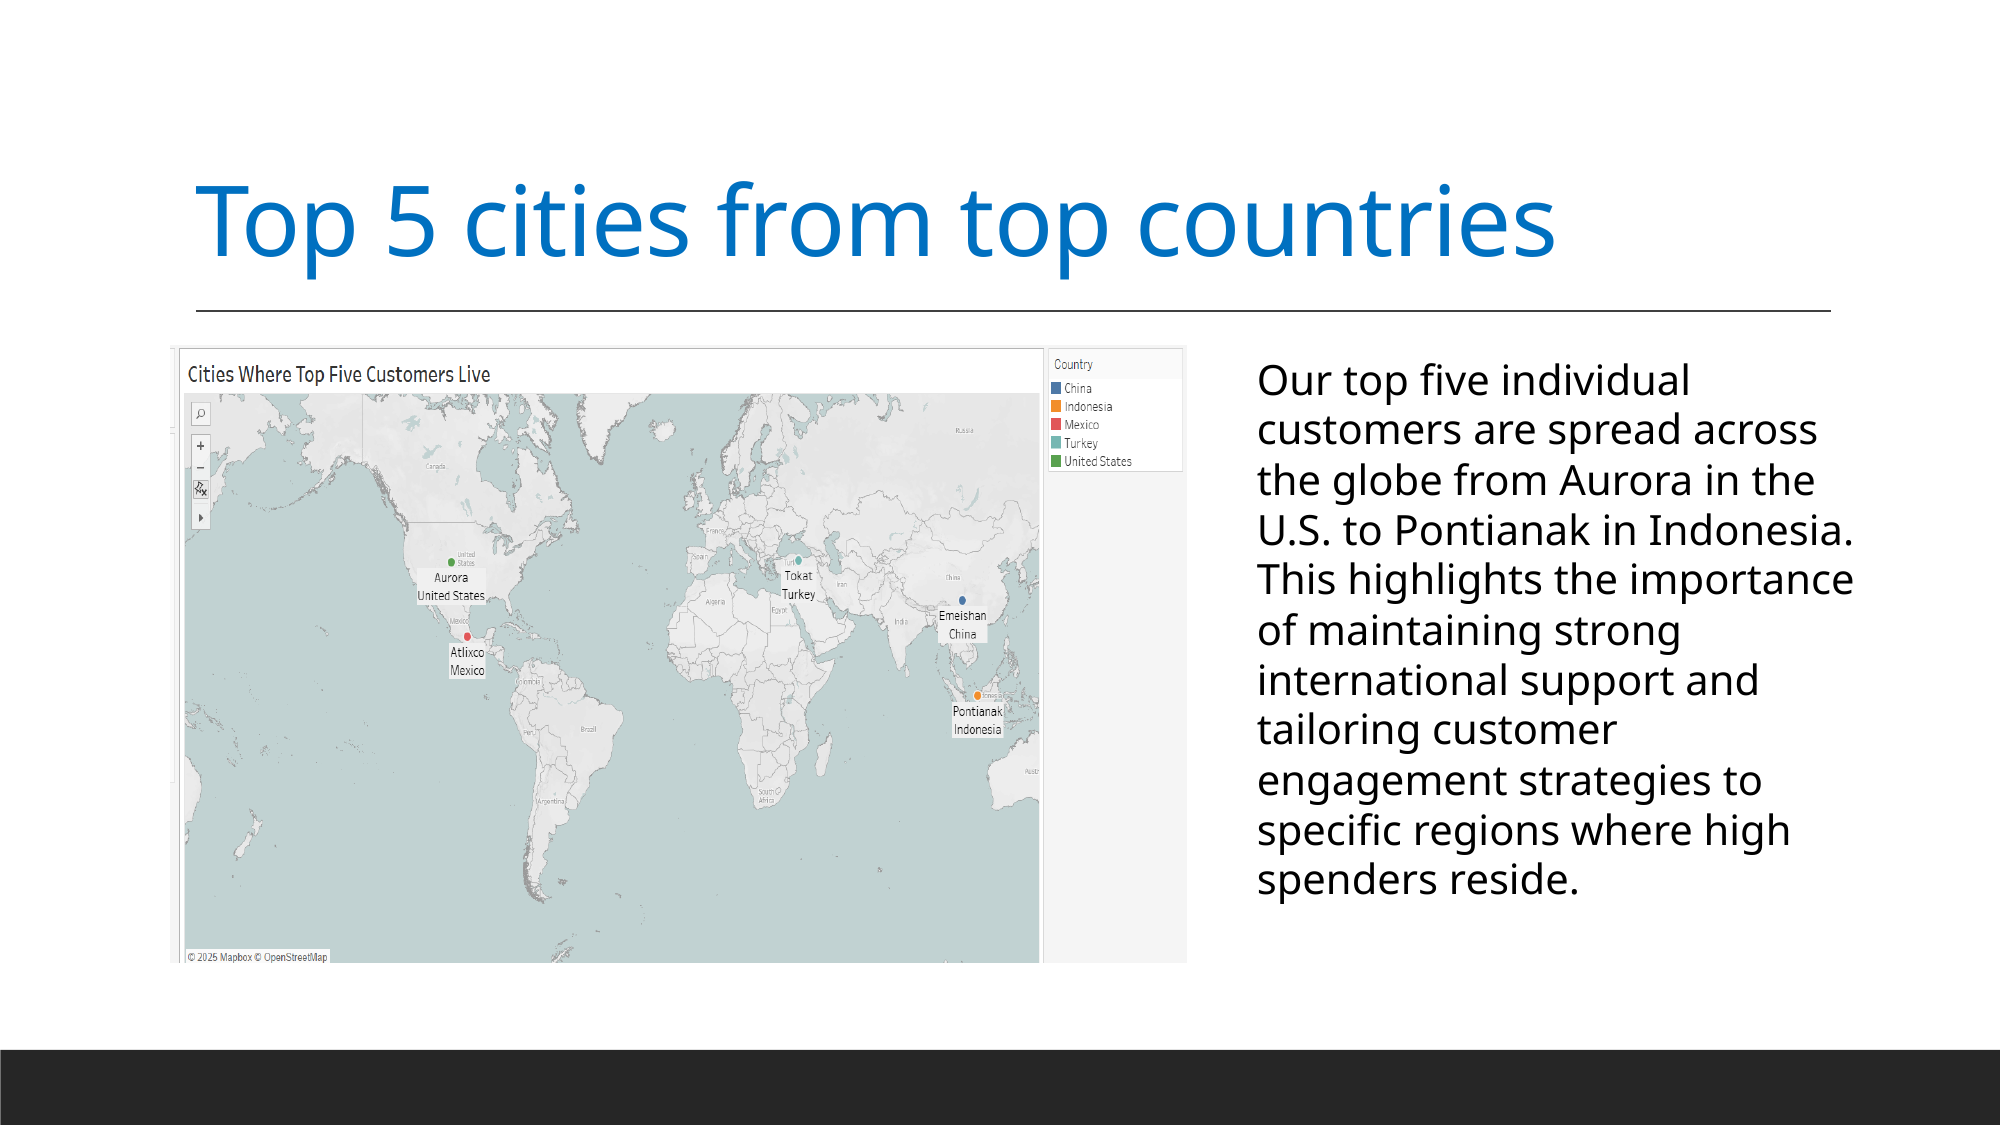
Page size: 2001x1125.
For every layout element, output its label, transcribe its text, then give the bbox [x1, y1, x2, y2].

text_box Our top five individual customers are spread across the globe from Aurora in the U.S. to Pontianak in Indonesia. This highlights the importance of maintaining strong international support and tailoring customer engagement strategies to specific regions where high spenders reside. [1242, 345, 1874, 911]
title Top 5 cities from top countries [180, 47, 1830, 285]
picture [169, 345, 1188, 964]
